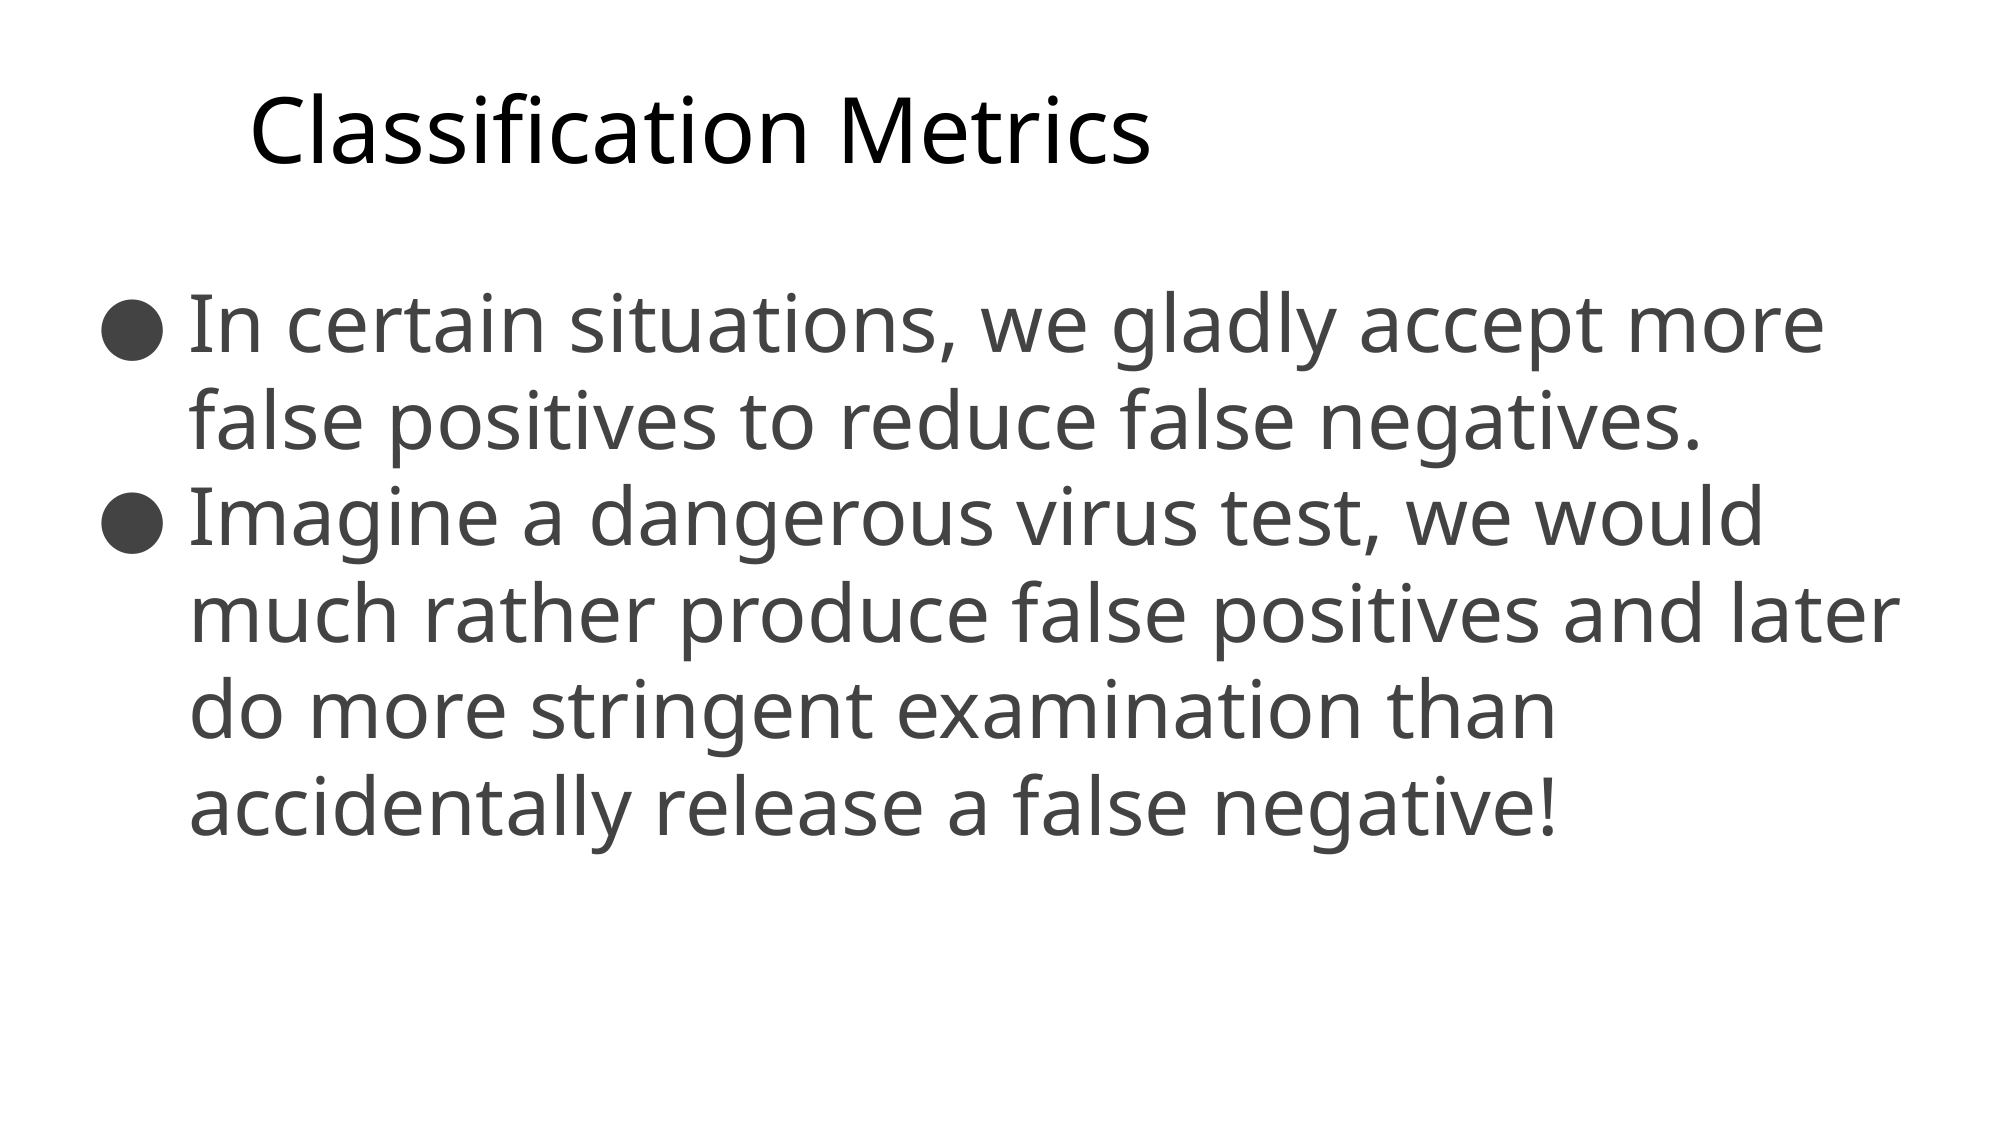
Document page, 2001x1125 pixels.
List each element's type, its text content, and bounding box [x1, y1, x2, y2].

title Classification Metrics [228, 64, 1932, 190]
list In certain situations, we gladly accept more false positives to reduce false negatives. Imagine a dangerous virus test, we would much rather produce false positives and later do more stringent examination than accidentally release a false negative! [68, 252, 1968, 1000]
